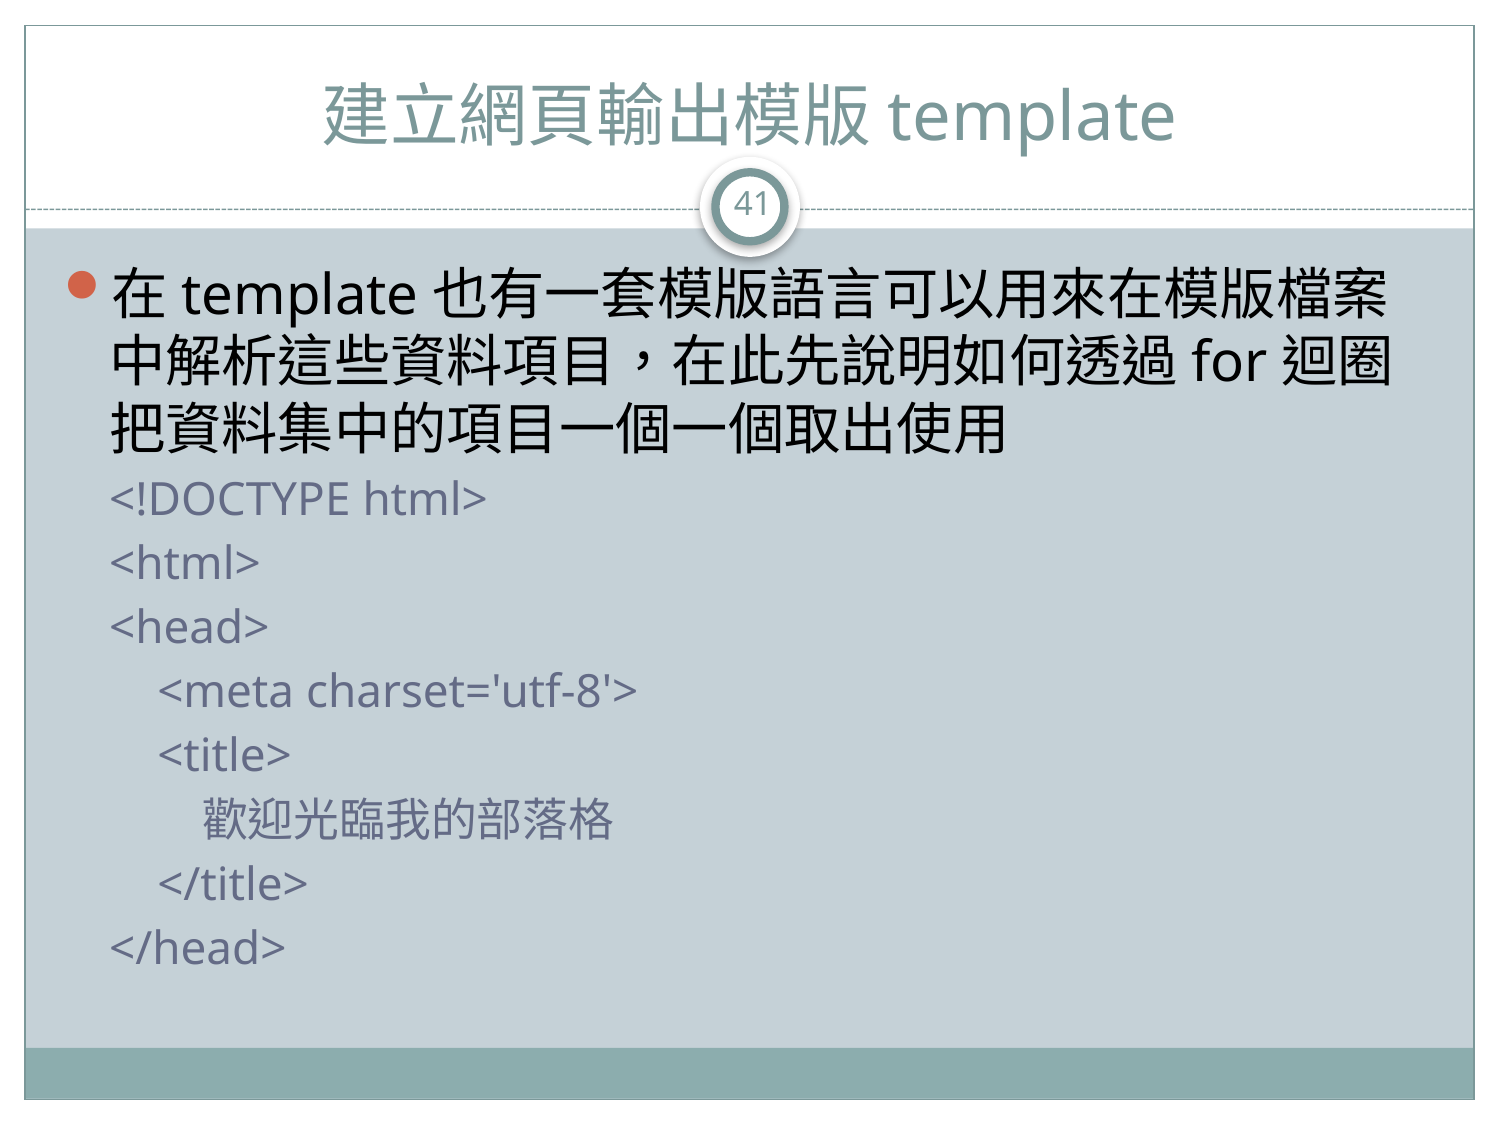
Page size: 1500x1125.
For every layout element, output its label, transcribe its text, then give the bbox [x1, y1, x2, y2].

list 在template也有一套模版語言可以用來在模版檔案中解析這些資料項目，在此先說明如何透過for迴圈把資料集中的項目一個一個取出使用 <!DOCTYPE html> <html> <head> <meta charset='utf-8'> <title> 歡迎光臨我的部落格 </title> </head> [49, 250, 1445, 1001]
title 建立網頁輸出模版template [49, 37, 1450, 162]
slide_number 41 [715, 168, 791, 241]
